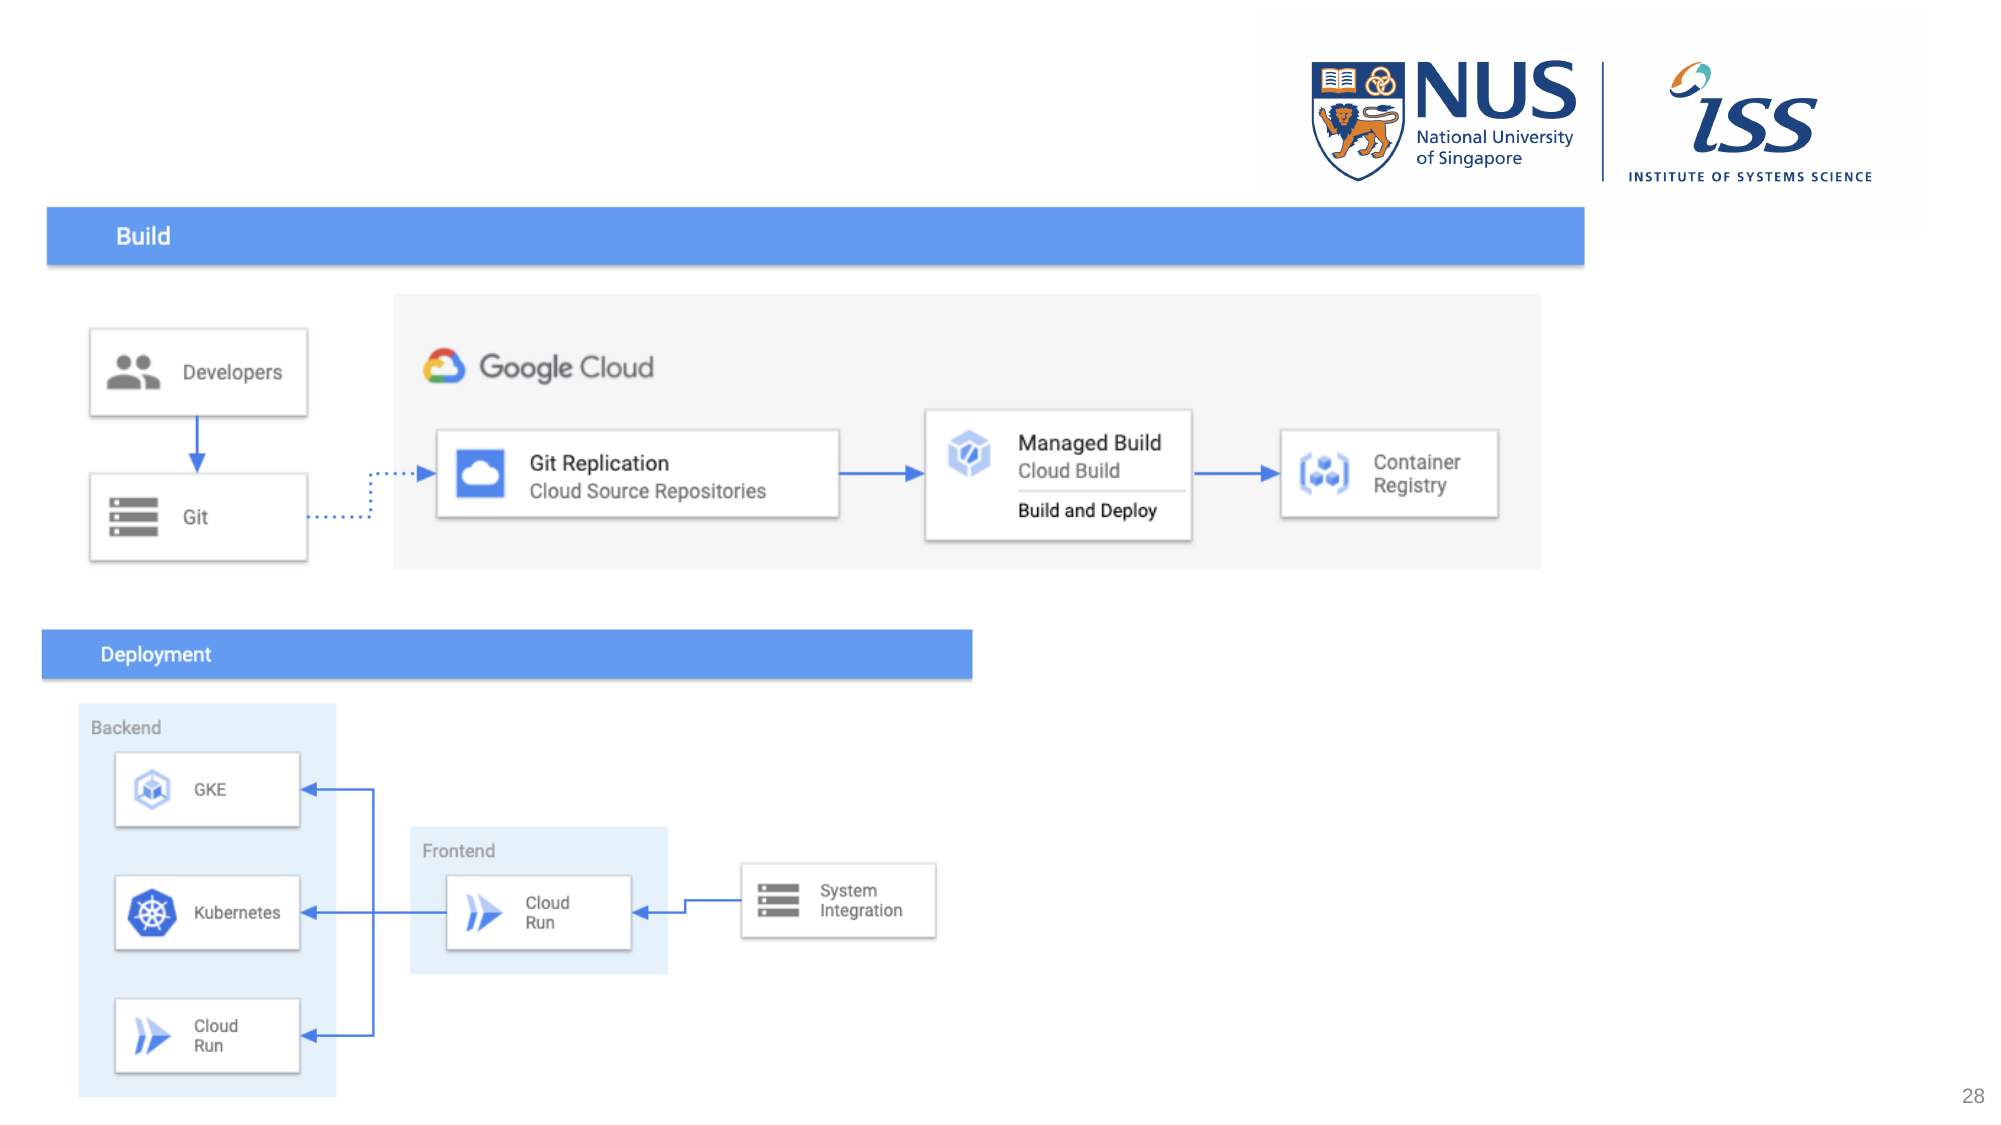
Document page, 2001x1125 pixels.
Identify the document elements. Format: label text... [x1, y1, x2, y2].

picture [36, 621, 981, 1106]
picture [36, 9, 1922, 582]
slide_number ‹#› [1876, 1065, 2000, 1125]
